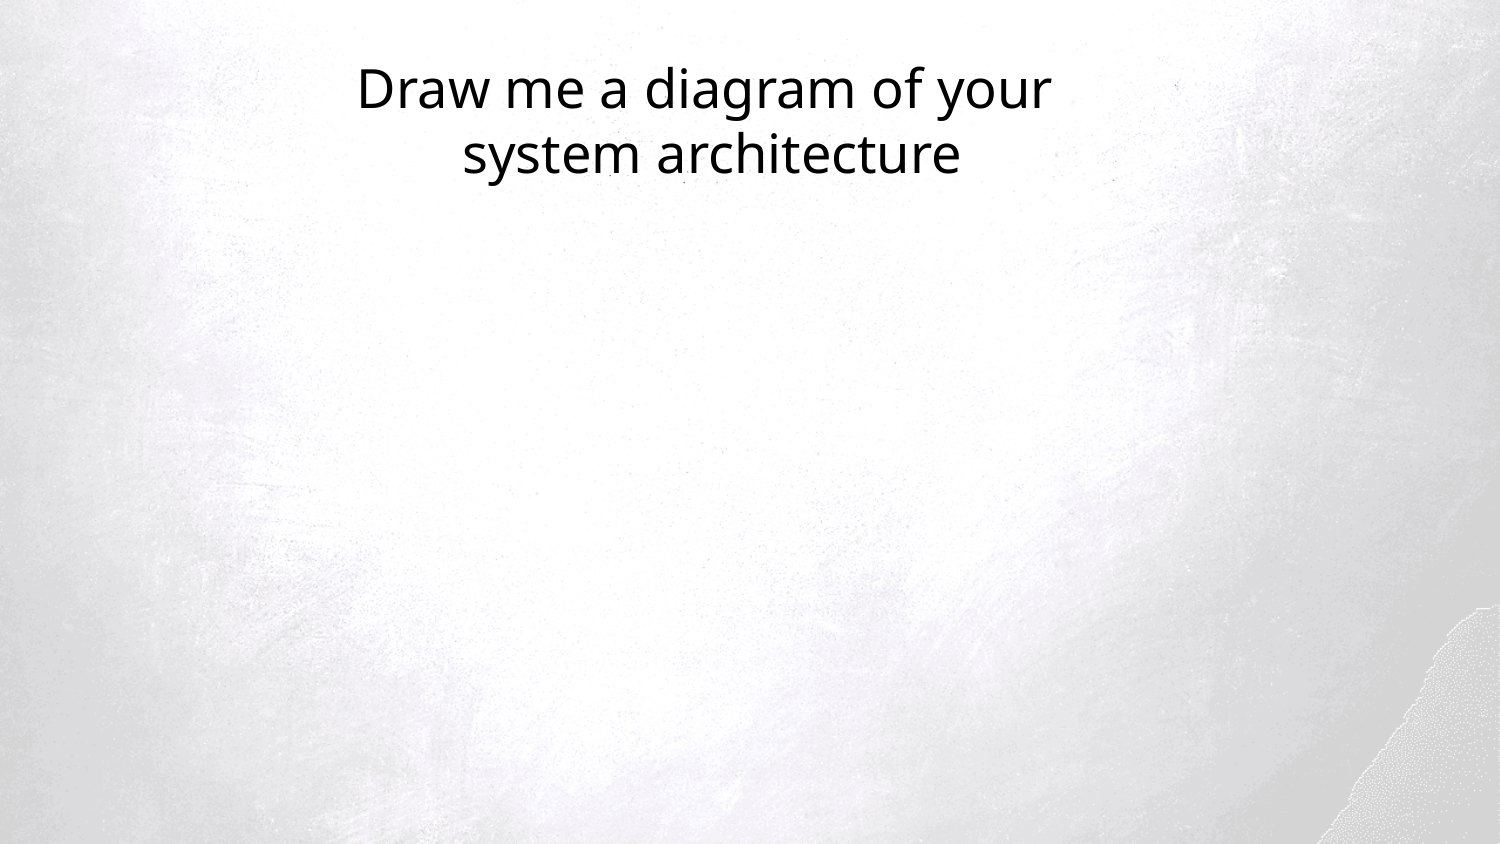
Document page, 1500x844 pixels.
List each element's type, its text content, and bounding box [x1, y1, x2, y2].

text_box Draw me a diagram of your system architecture [187, 46, 1238, 192]
picture [0, 0, 1500, 844]
